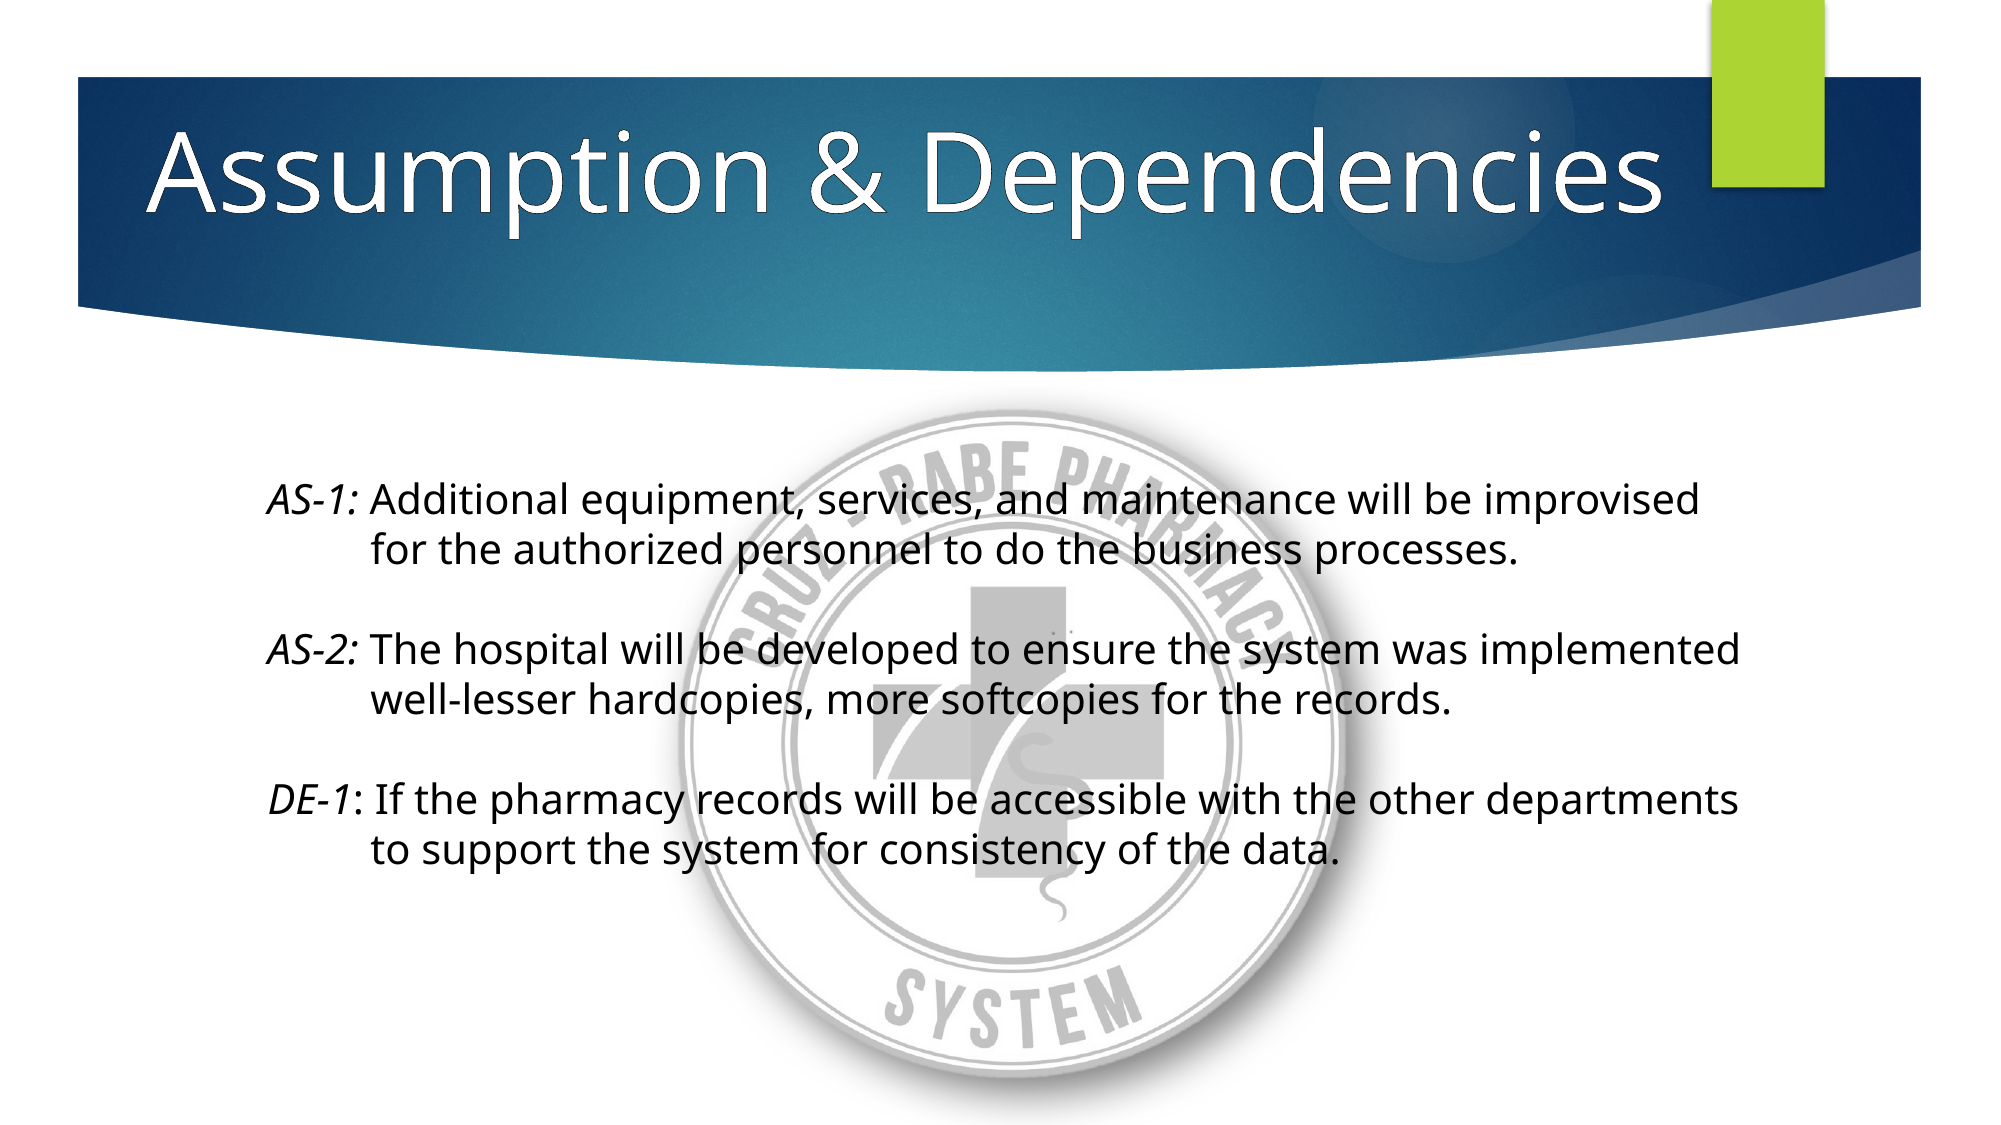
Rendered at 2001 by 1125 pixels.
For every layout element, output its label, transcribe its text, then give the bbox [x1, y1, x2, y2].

text_box AS-1: Additional equipment, services, and maintenance will be improvised for the authorized personnel to do the business processes. AS-2: The hospital will be developed to ensure the system was implemented well-lesser hardcopies, more softcopies for the records. DE-1: If the pharmacy records will be accessible with the other departments to support the system for consistency of the data. [1433, 464, 1769, 880]
text_box Assumption & Dependencies [130, 92, 1683, 243]
text_box AS-1: Additional equipment, services, and maintenance will be improvised for the authorized personnel to do the business processes. AS-2: The hospital will be developed to ensure the system was implemented well-lesser hardcopies, more softcopies for the records. DE-1: If the pharmacy records will be accessible with the other departments to support the system for consistency of the data. [252, 464, 586, 880]
picture [592, 321, 1429, 1125]
